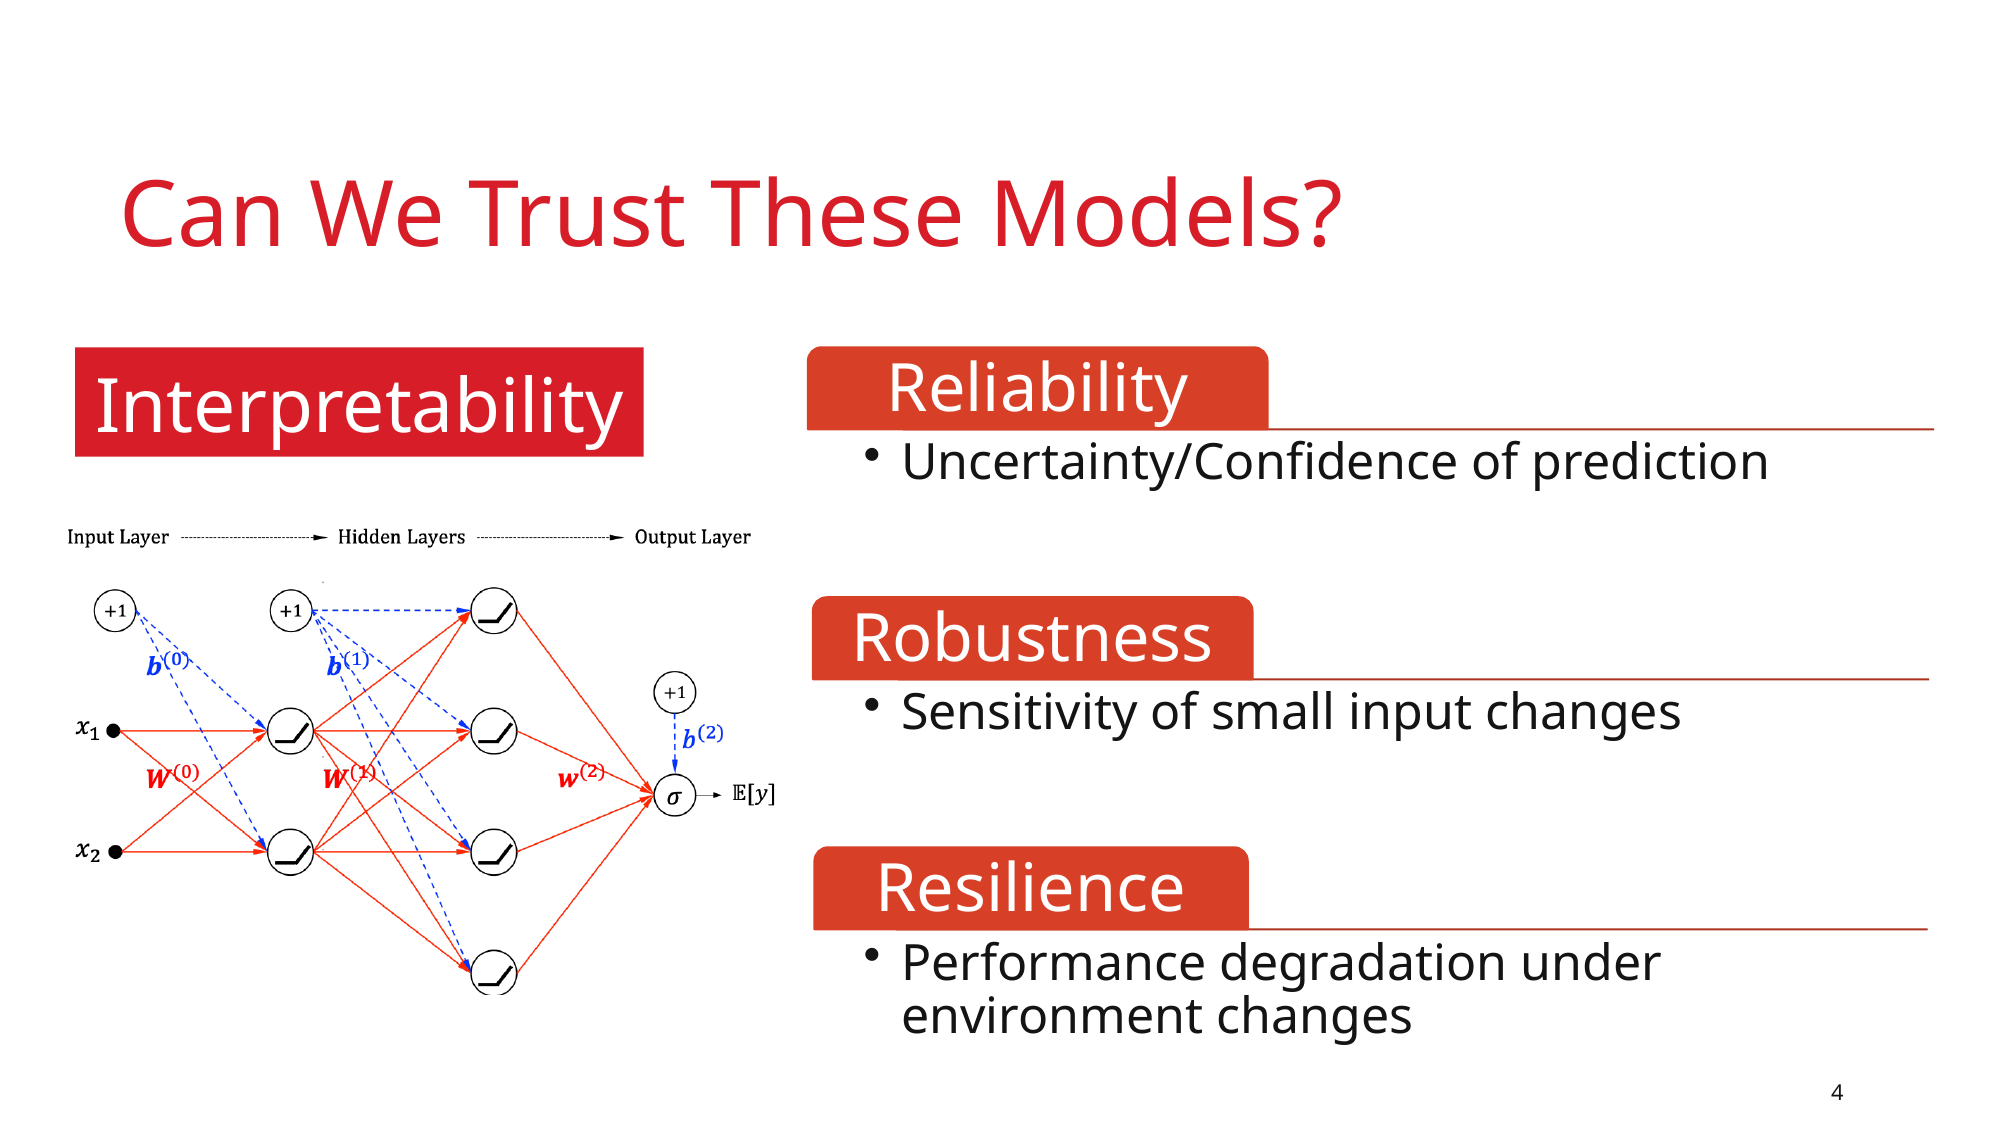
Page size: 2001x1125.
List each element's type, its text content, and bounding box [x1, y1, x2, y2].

slide_number 4 [1831, 1094, 1925, 1108]
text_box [807, 346, 1934, 1094]
picture [53, 517, 787, 996]
title Can We Trust These Models? [119, 167, 1925, 336]
list Interpretability [75, 347, 644, 457]
